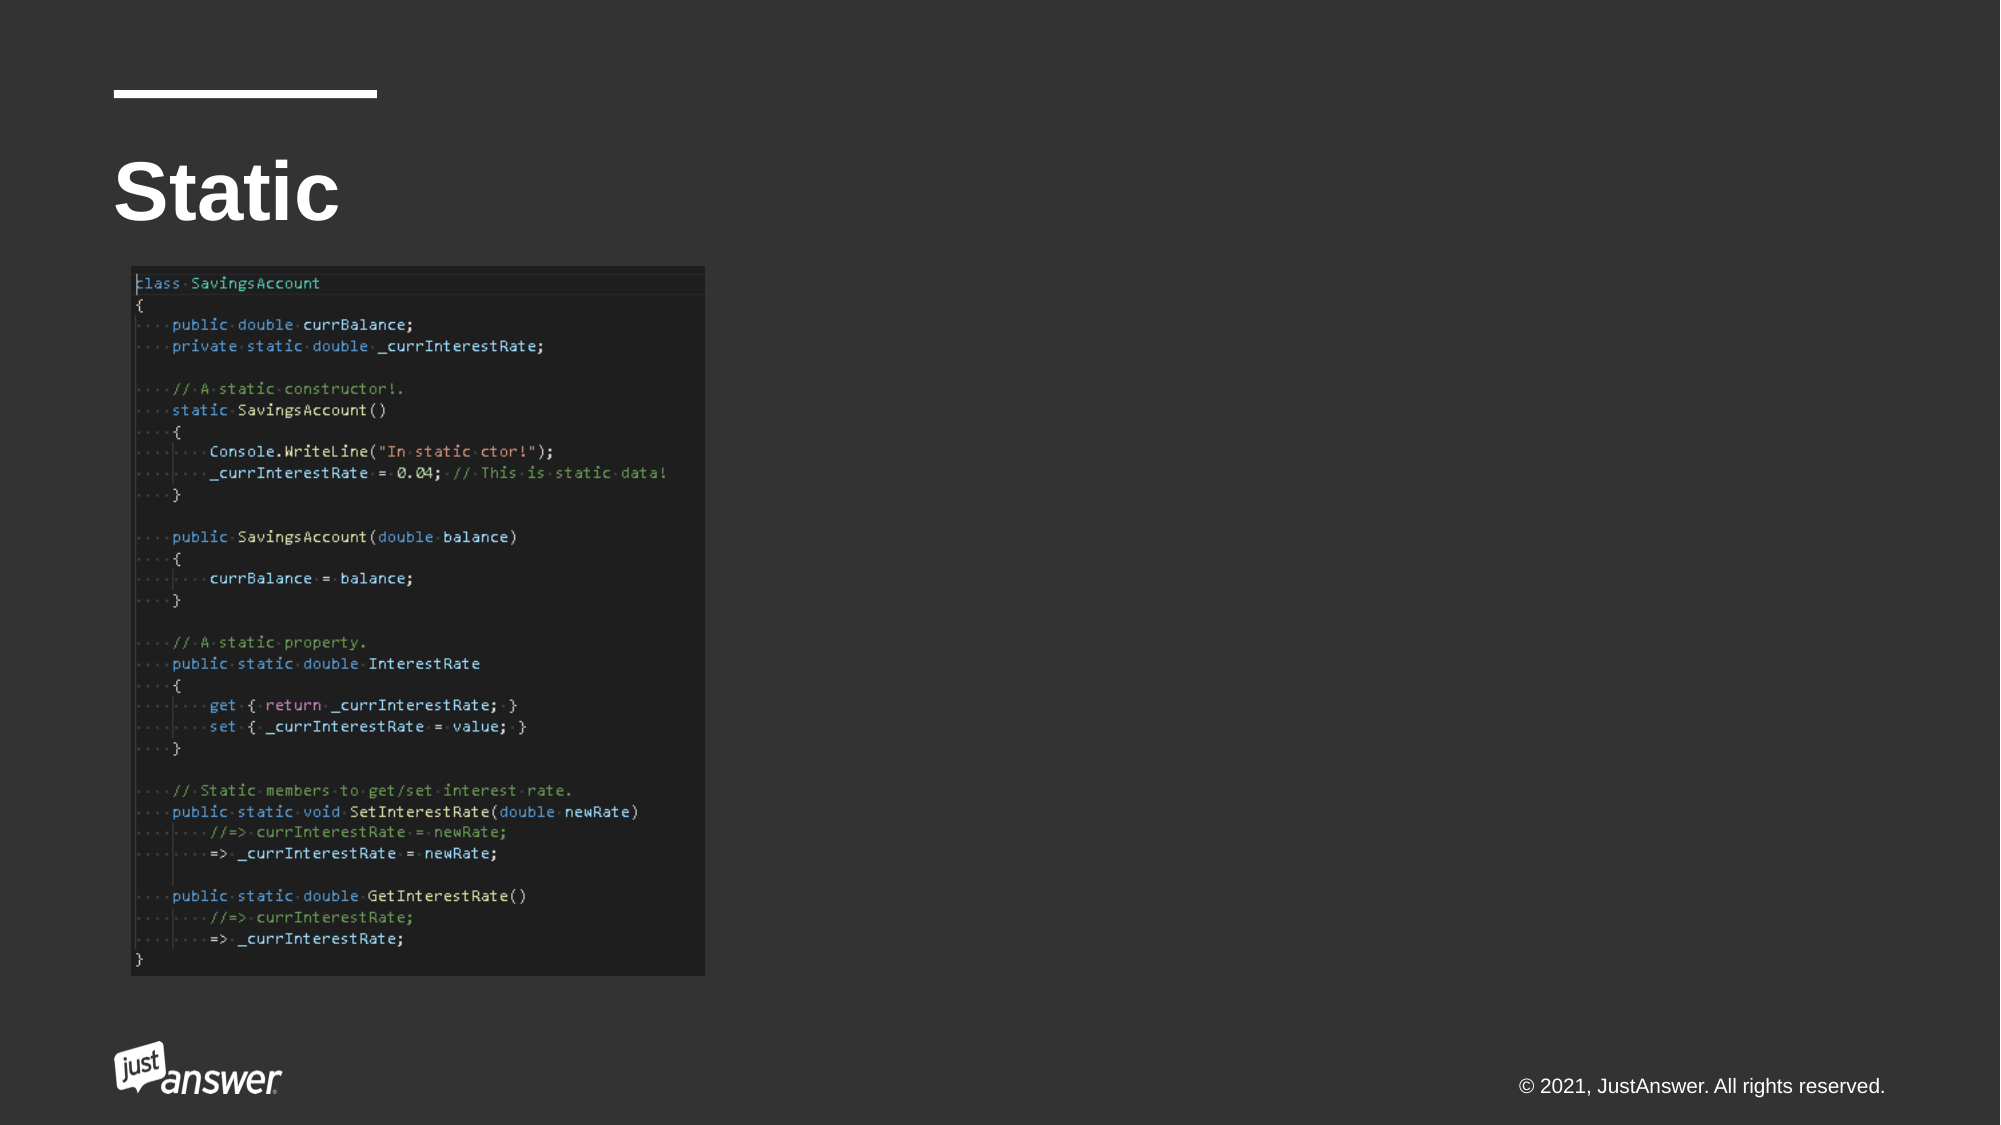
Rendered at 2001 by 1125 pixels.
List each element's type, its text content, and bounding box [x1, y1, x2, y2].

title Static [114, 148, 1886, 267]
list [131, 267, 705, 976]
picture [114, 1041, 283, 1094]
